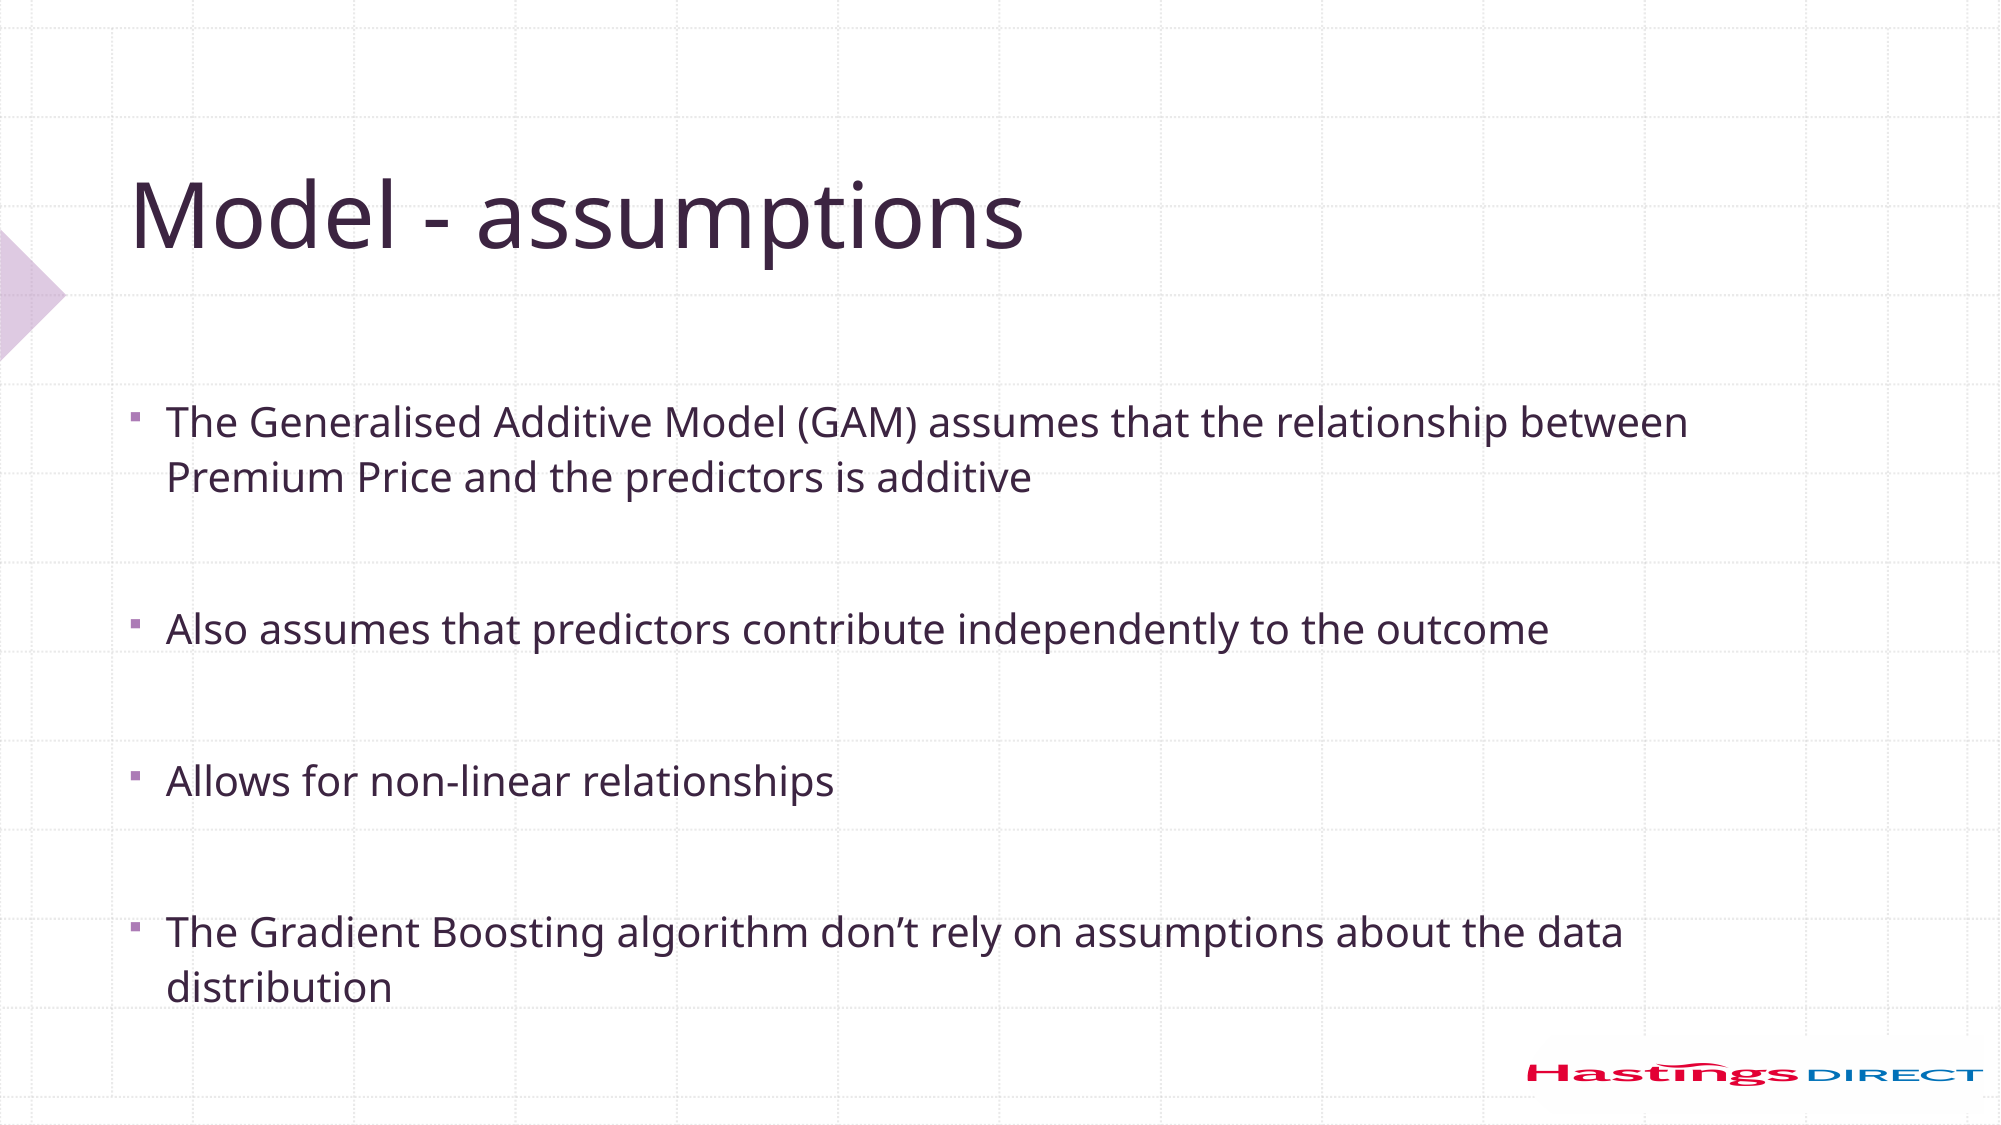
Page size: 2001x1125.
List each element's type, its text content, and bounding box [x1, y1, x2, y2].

title Model - assumptions [113, 37, 1808, 275]
picture [1527, 1035, 1984, 1114]
list The Generalised Additive Model (GAM) assumes that the relationship between Premium Price and the predictors is additive Also assumes that predictors contribute independently to the outcome Allows for non-linear relationships The Gradient Boosting algorithm don’t rely on assumptions about the data distribution [113, 383, 1808, 1021]
